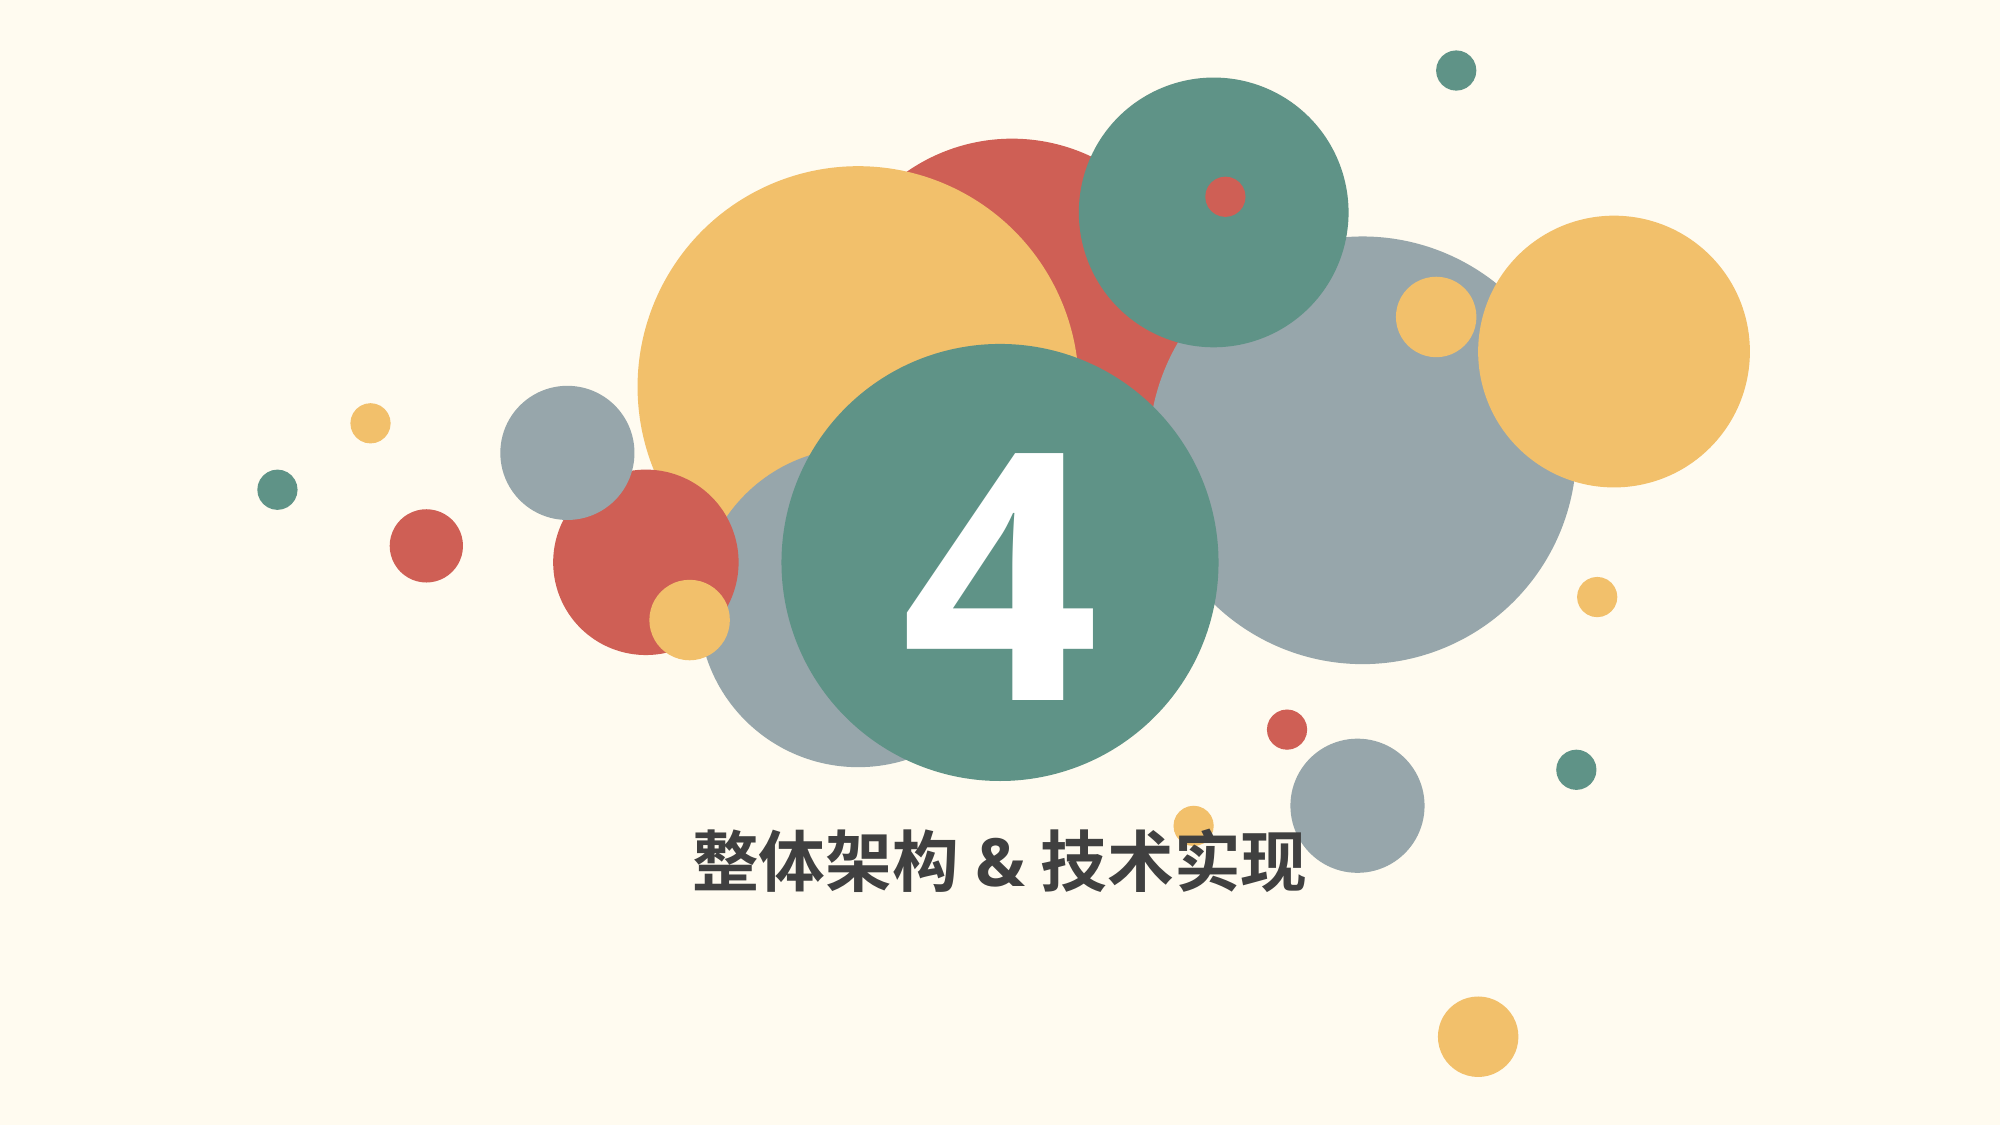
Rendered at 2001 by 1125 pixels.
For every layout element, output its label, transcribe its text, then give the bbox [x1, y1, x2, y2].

text_box [1436, 995, 1520, 1079]
text_box [907, 137, 1175, 403]
text_box [349, 402, 392, 445]
text_box 4 [780, 342, 1220, 783]
text_box [1077, 76, 1350, 349]
text_box [1177, 804, 1210, 812]
text_box [1153, 235, 1575, 666]
text_box [1204, 175, 1247, 218]
text_box [1477, 214, 1751, 489]
text_box 整体架构&技术实现 [548, 812, 1452, 908]
text_box [1265, 708, 1309, 751]
text_box [499, 384, 636, 522]
text_box [1289, 737, 1426, 812]
text_box [636, 165, 1078, 513]
text_box [705, 454, 906, 769]
text_box [1435, 49, 1478, 92]
text_box [552, 468, 740, 657]
text_box [256, 468, 299, 511]
text_box [388, 508, 465, 584]
text_box [1555, 748, 1598, 791]
text_box [1576, 575, 1619, 619]
text_box [1394, 275, 1478, 359]
text_box [648, 578, 731, 662]
